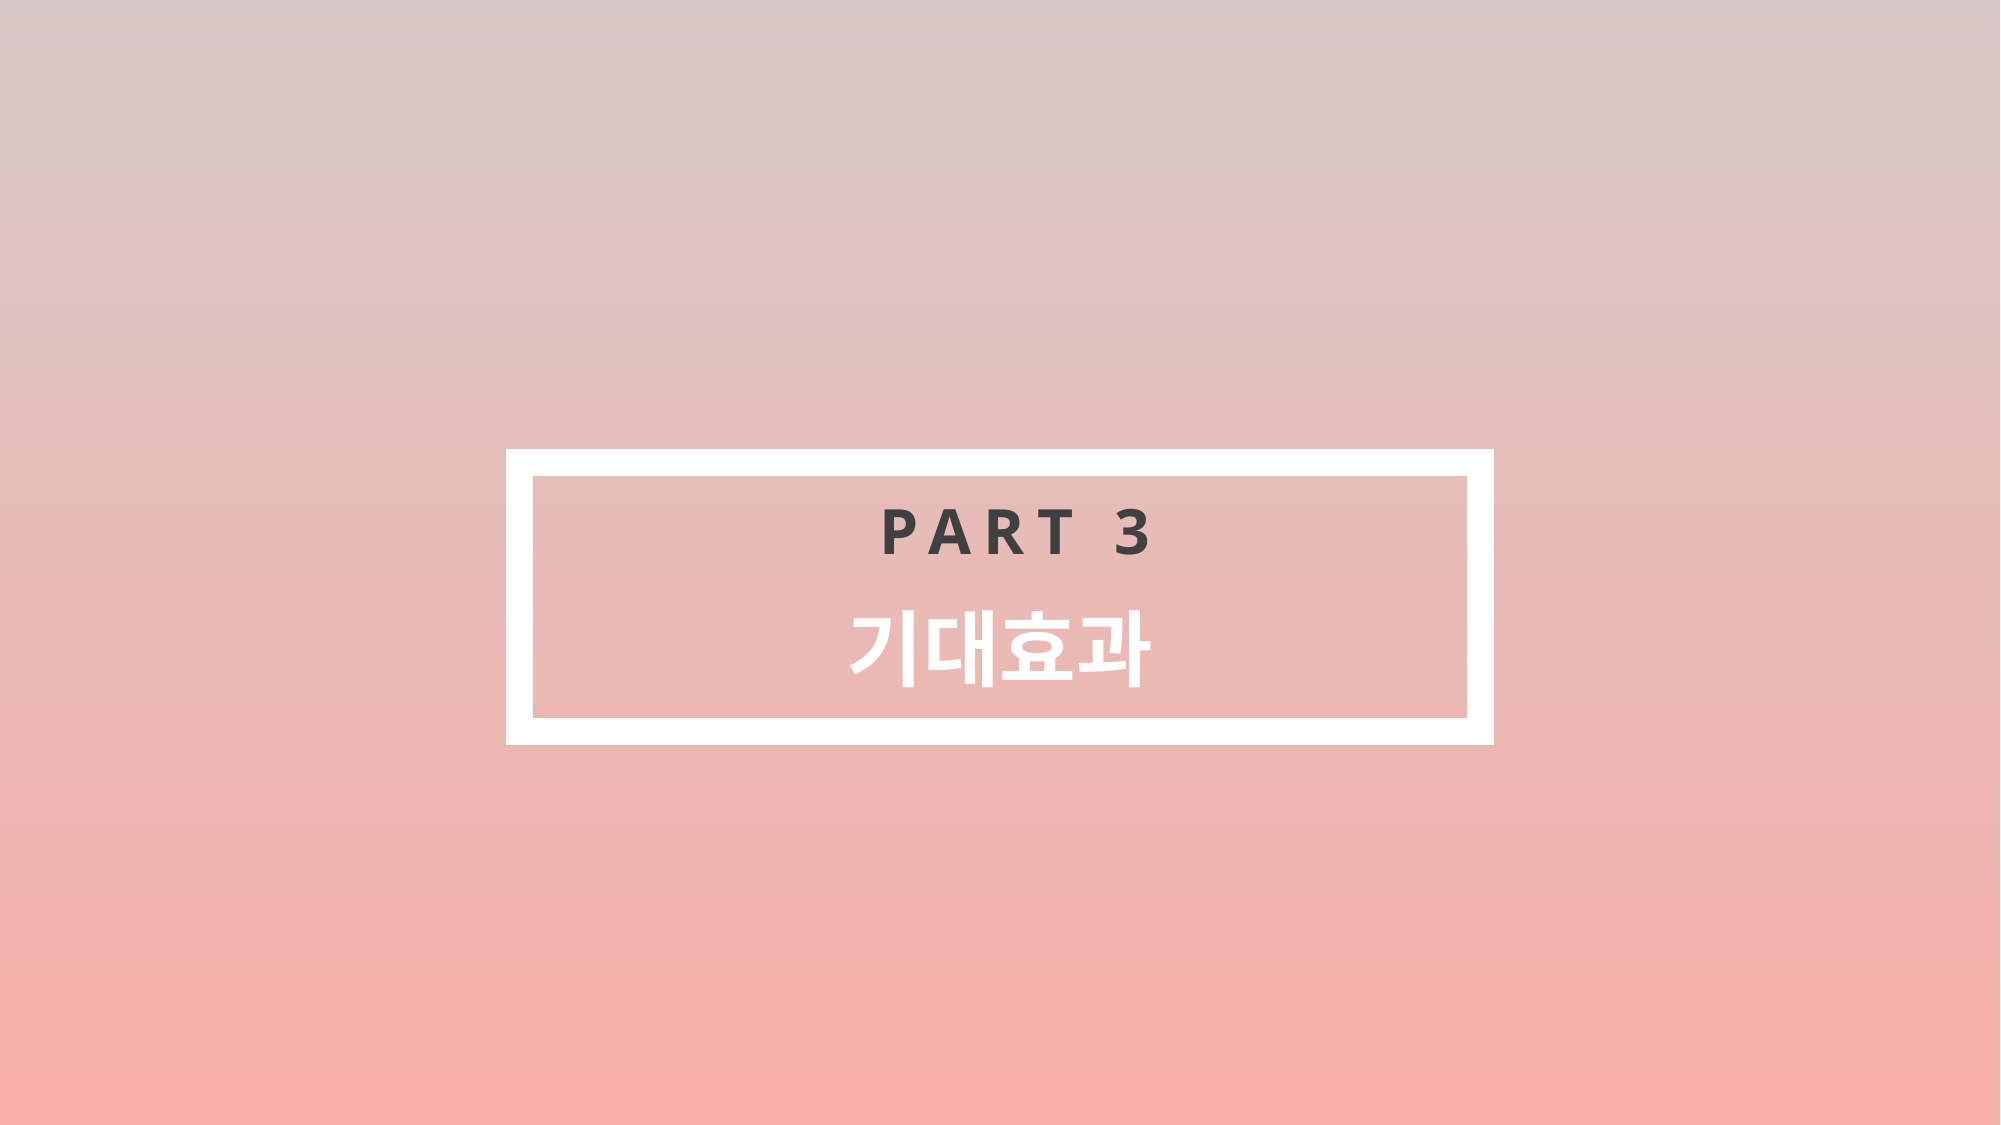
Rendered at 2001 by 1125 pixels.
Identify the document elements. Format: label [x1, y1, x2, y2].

text_box [519, 462, 1481, 732]
